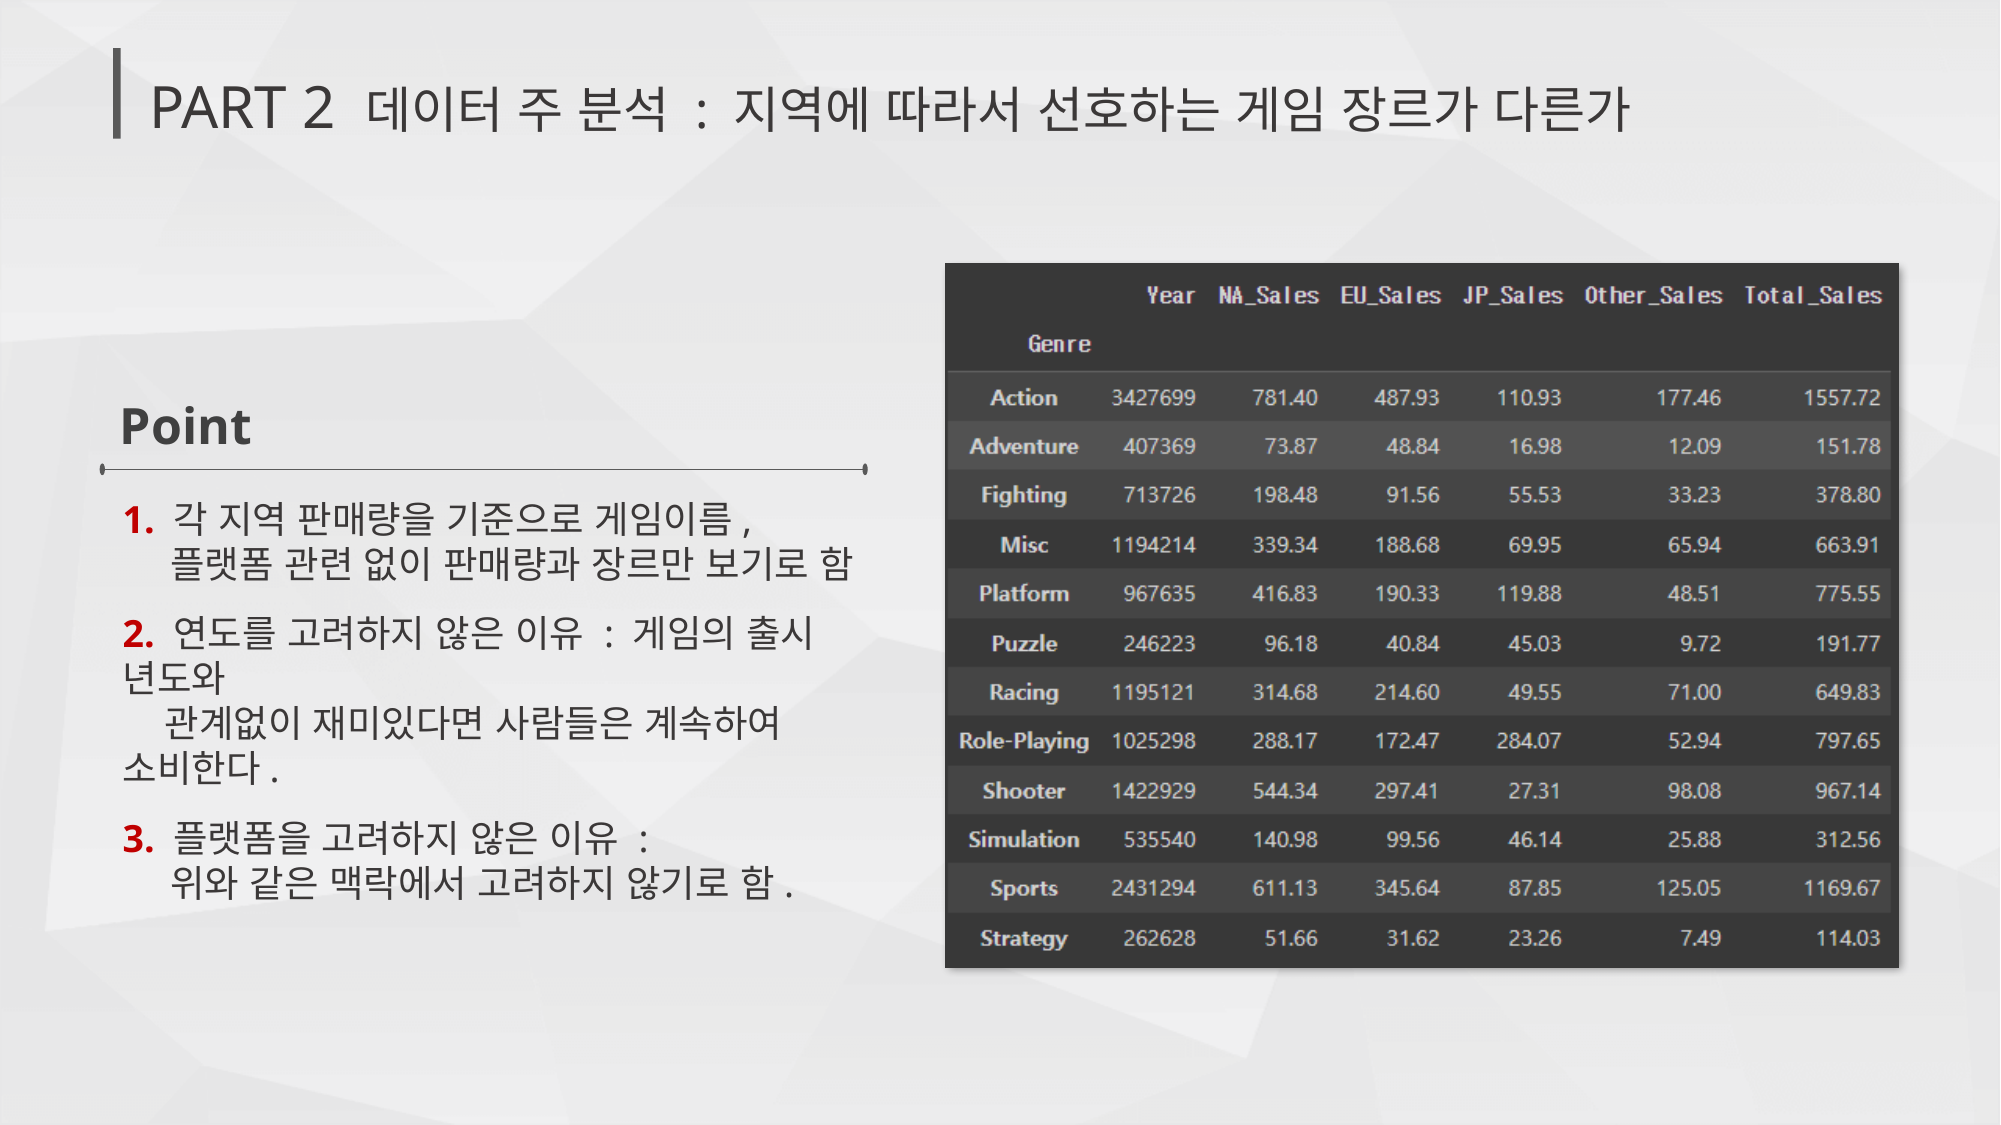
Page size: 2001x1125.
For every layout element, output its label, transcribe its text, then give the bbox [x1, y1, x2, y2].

text_box 1. 각 지역 판매량을 기준으로 게임이름, 플랫폼 관련 없이 판매량과 장르만 보기로 함 2. 연도를 고려하지 않은 이유 : 게임의 출시 년도와 관계없이 재미있다면 사람들은 계속하여 소비한다. 3. 플랫폼을 고려하지 않은 이유 : 위와 같은 맥락에서 고려하지 않기로 함. [107, 488, 920, 913]
title PART 2 데이터 주 분석 : 지역에 따라서 선호하는 게임 장르가 다른가 [134, 45, 1860, 144]
text_box Point [104, 387, 606, 463]
picture [0, 0, 2000, 1125]
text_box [99, 463, 868, 476]
